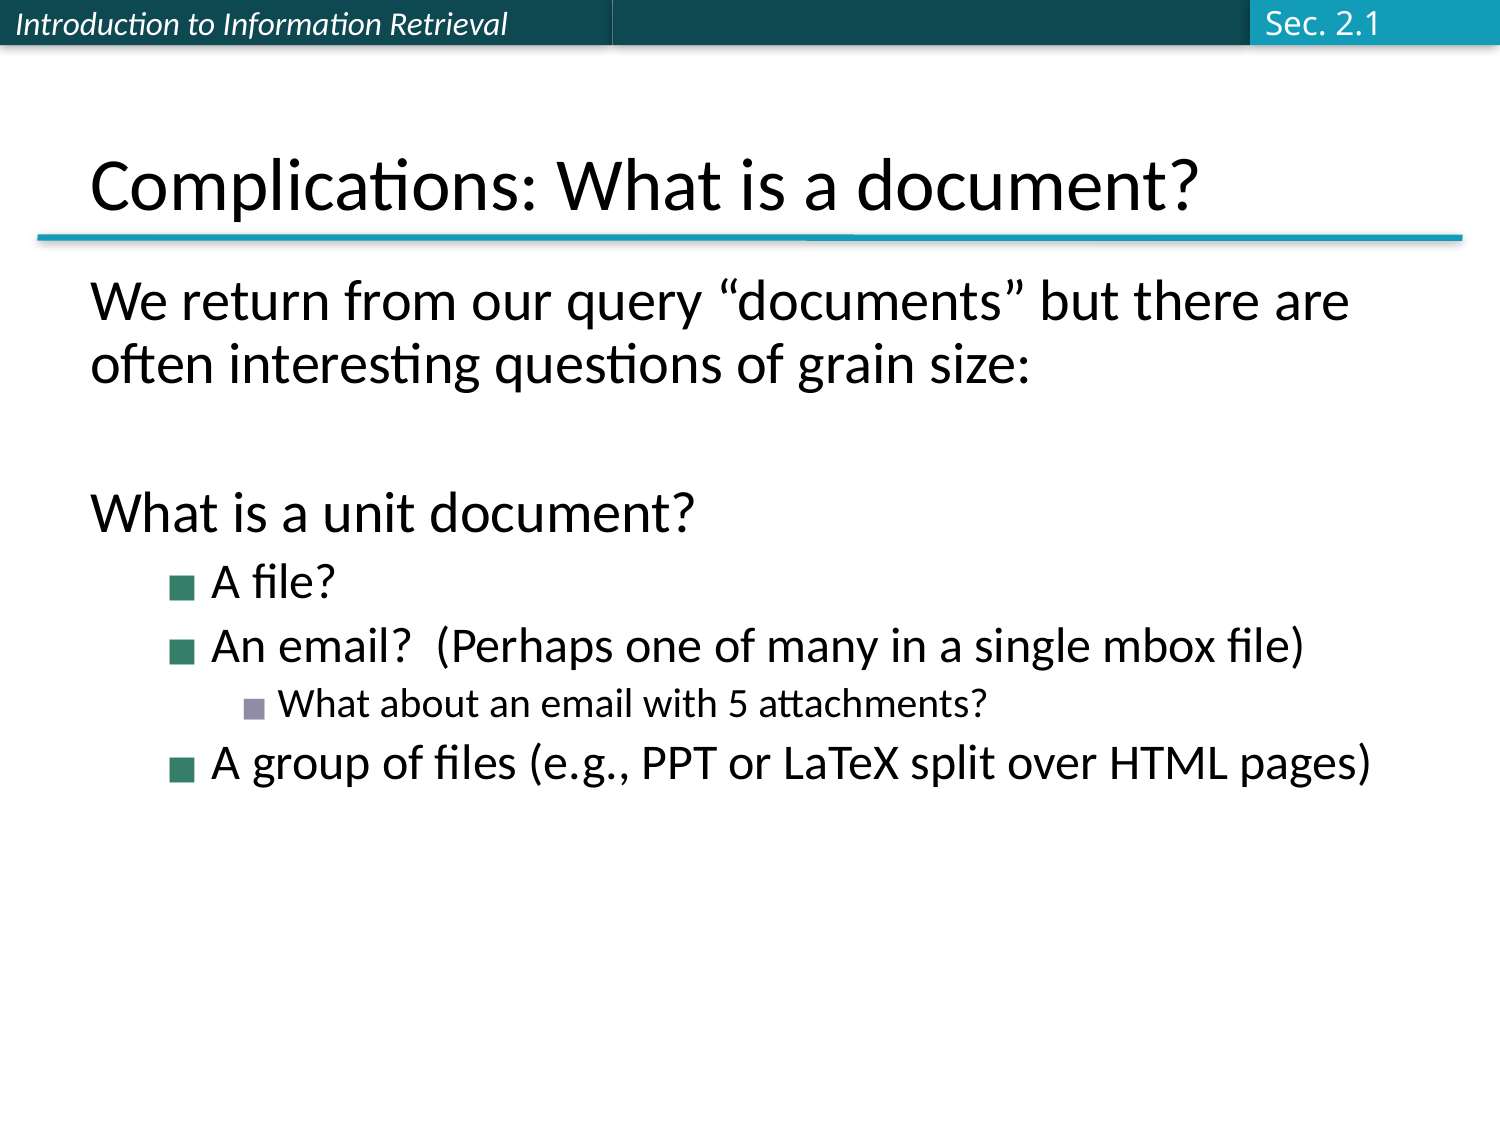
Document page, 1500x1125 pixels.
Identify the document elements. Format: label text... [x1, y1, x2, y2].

list We return from our query “documents” but there are often interesting questions of grain size: What is a unit document? A file? An email? (Perhaps one of many in a single mbox file) What about an email with 5 attachments? A group of files (e.g., PPT or LaTeX split over HTML pages) [75, 262, 1425, 1075]
title Complications: What is a document? [75, 45, 1425, 233]
text_box Sec. 2.1 [1249, 0, 1409, 50]
